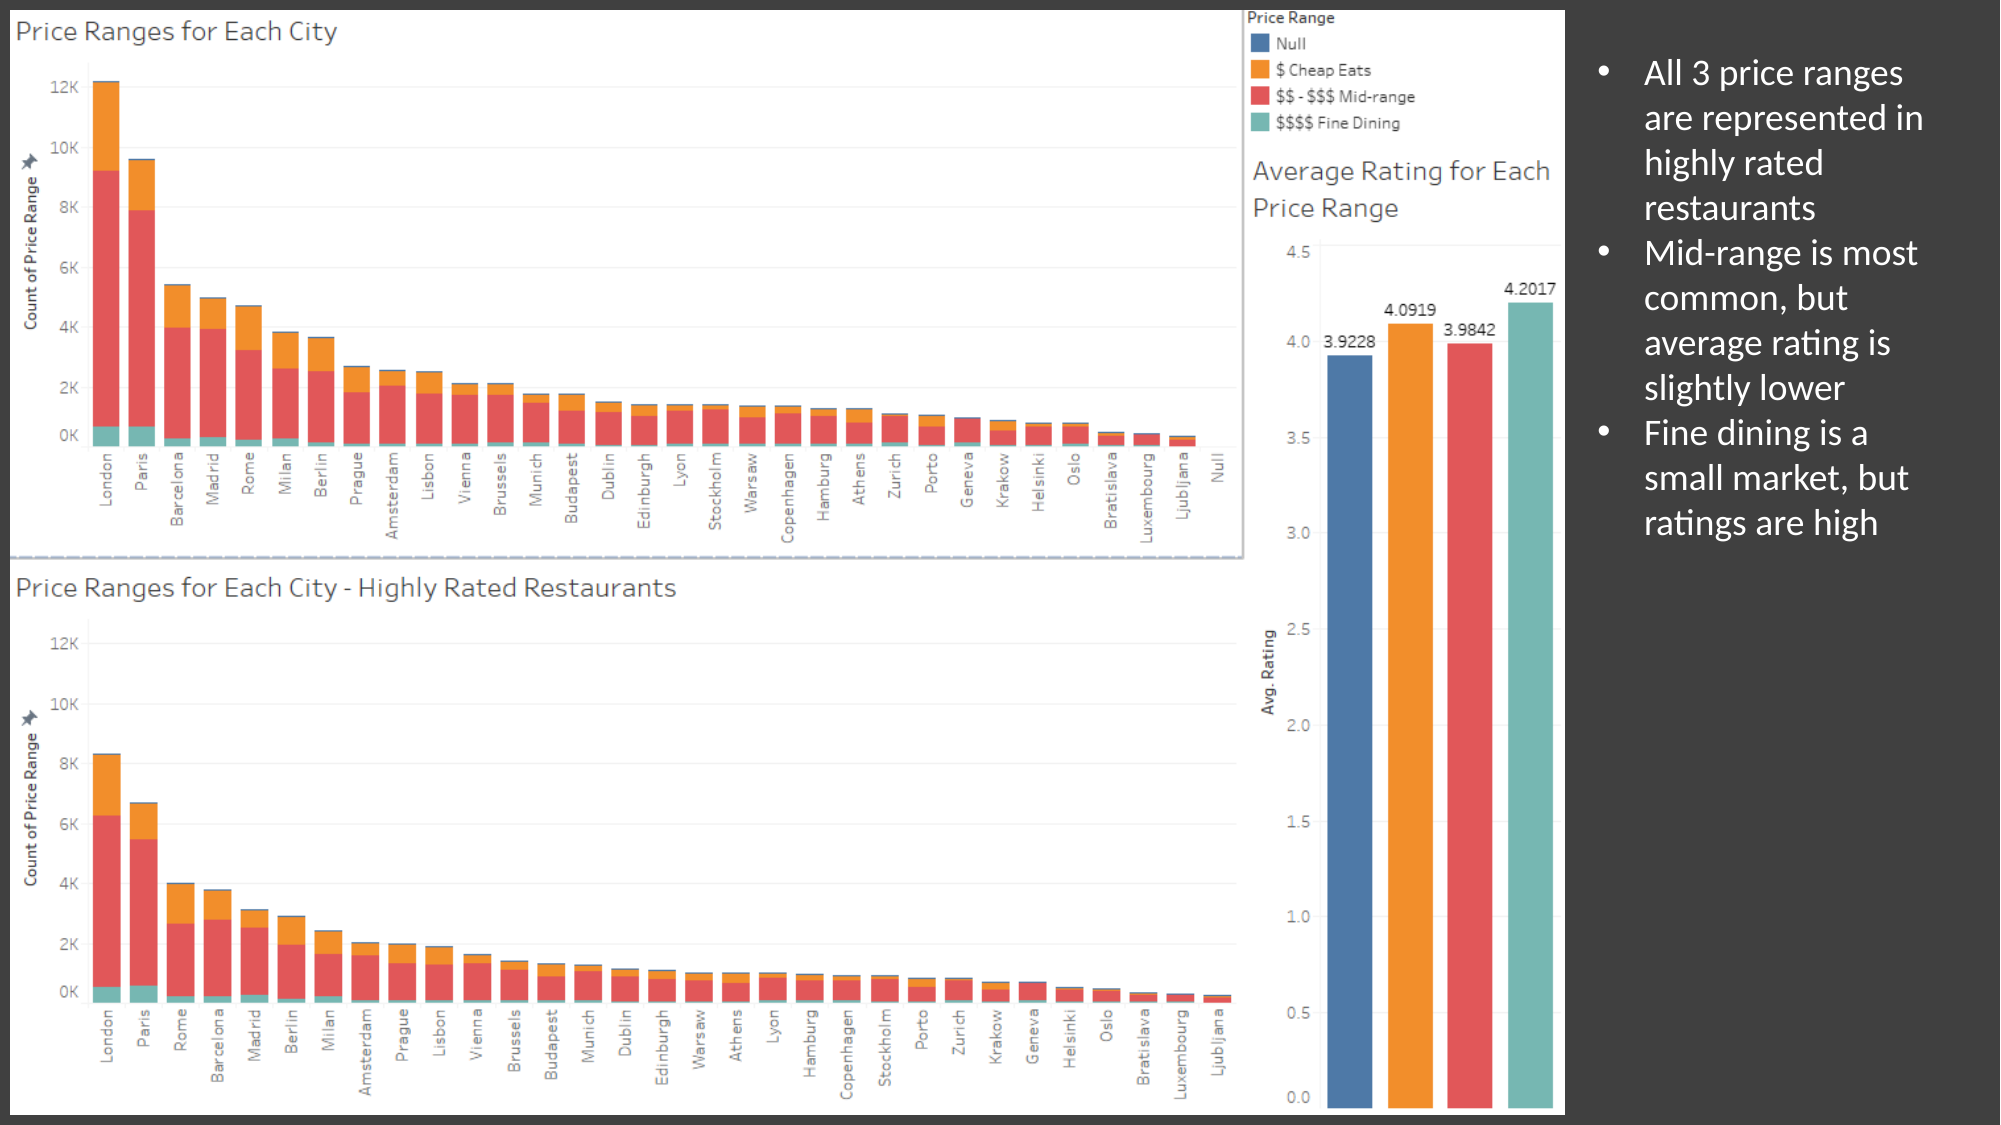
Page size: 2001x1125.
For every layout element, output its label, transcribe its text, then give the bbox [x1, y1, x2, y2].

text_box All 3 price ranges are represented in highly rated restaurants Mid-range is most common, but average rating is slightly lower Fine dining is a small market, but ratings are high [1582, 40, 1959, 551]
picture [10, 10, 1565, 1115]
